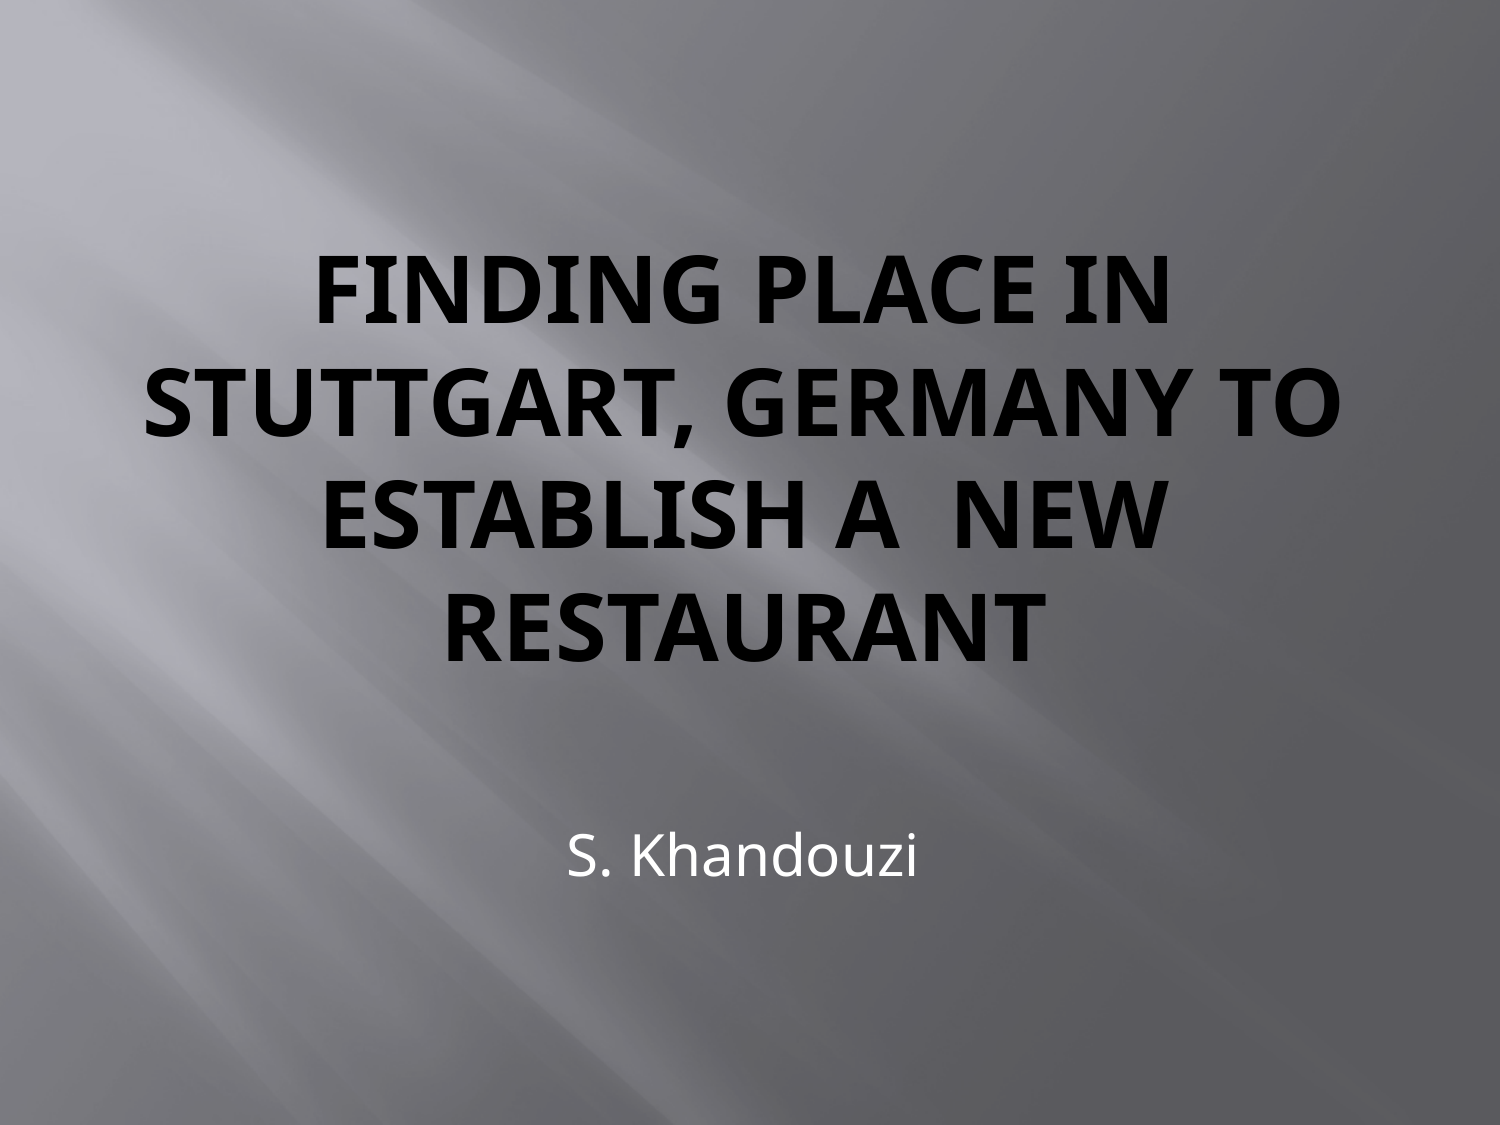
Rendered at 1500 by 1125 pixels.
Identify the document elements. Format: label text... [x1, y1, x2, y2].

subtitle S. Khandouzi [218, 810, 1269, 1098]
title Finding place in Stuttgart, Germany to establish a new restaurant [69, 224, 1420, 681]
